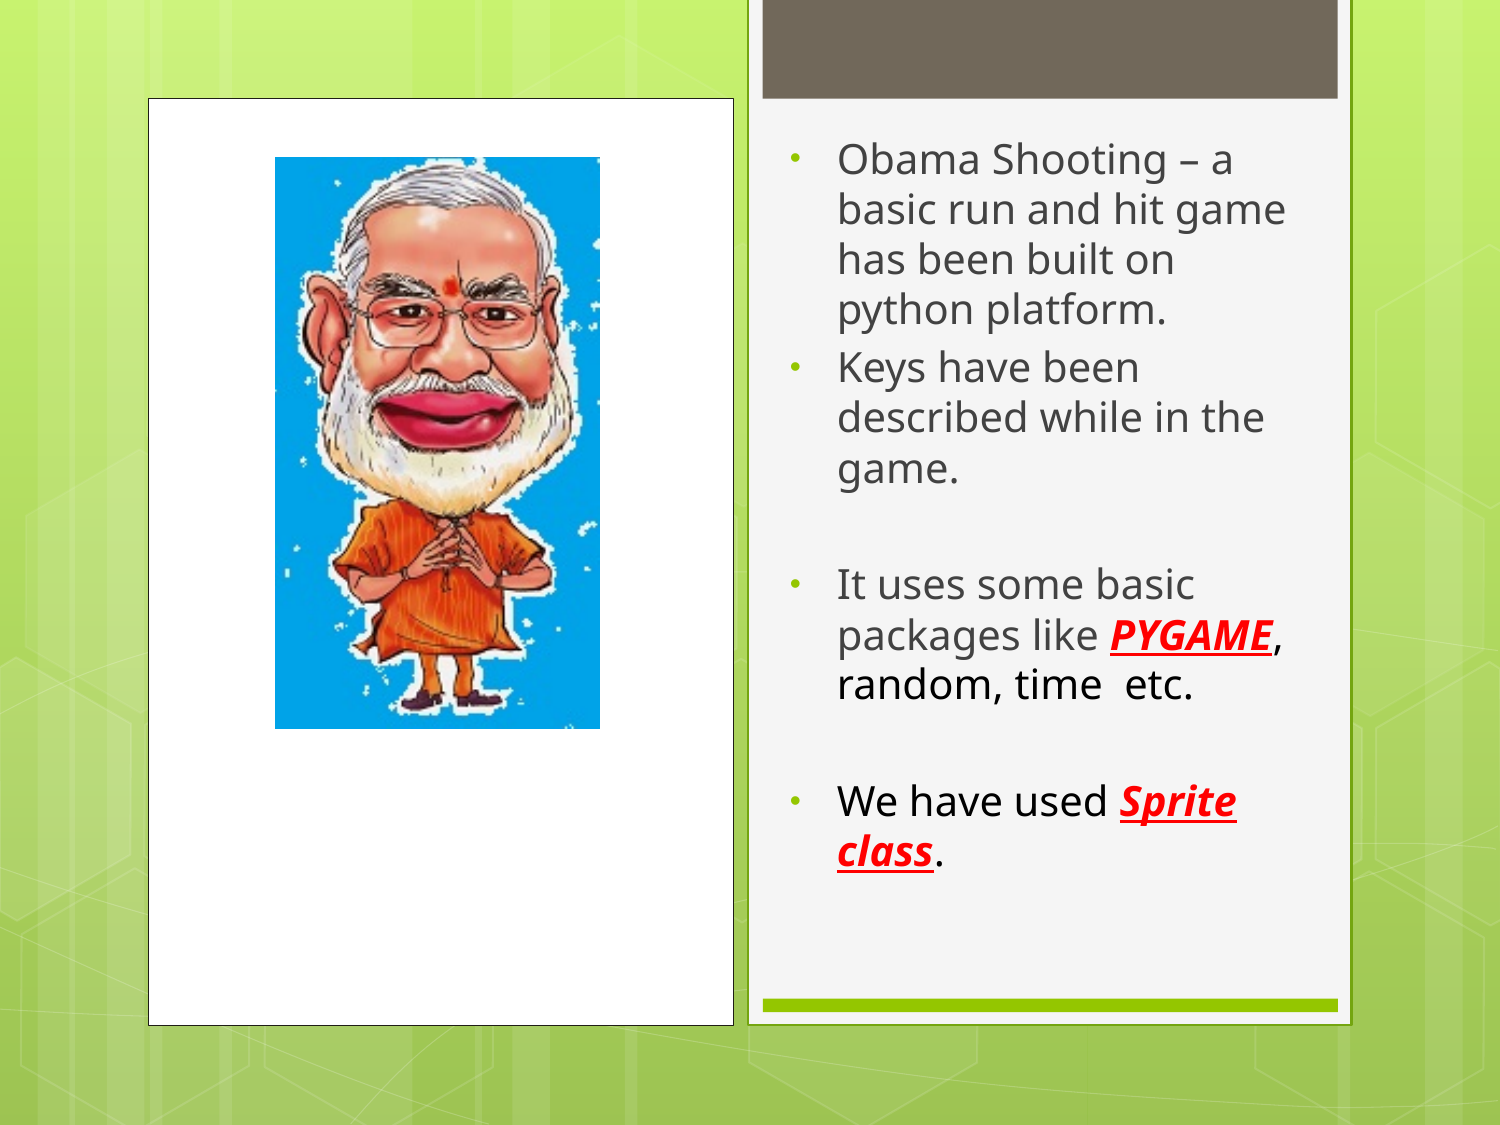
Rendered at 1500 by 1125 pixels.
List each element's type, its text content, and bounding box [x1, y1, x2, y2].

picture [164, 113, 717, 1011]
list Obama Shooting – a basic run and hit game has been built on python platform. Keys have been described while in the game. It uses some basic packages like PYGAME, random, time etc. We have used Sprite class. [774, 125, 1317, 938]
